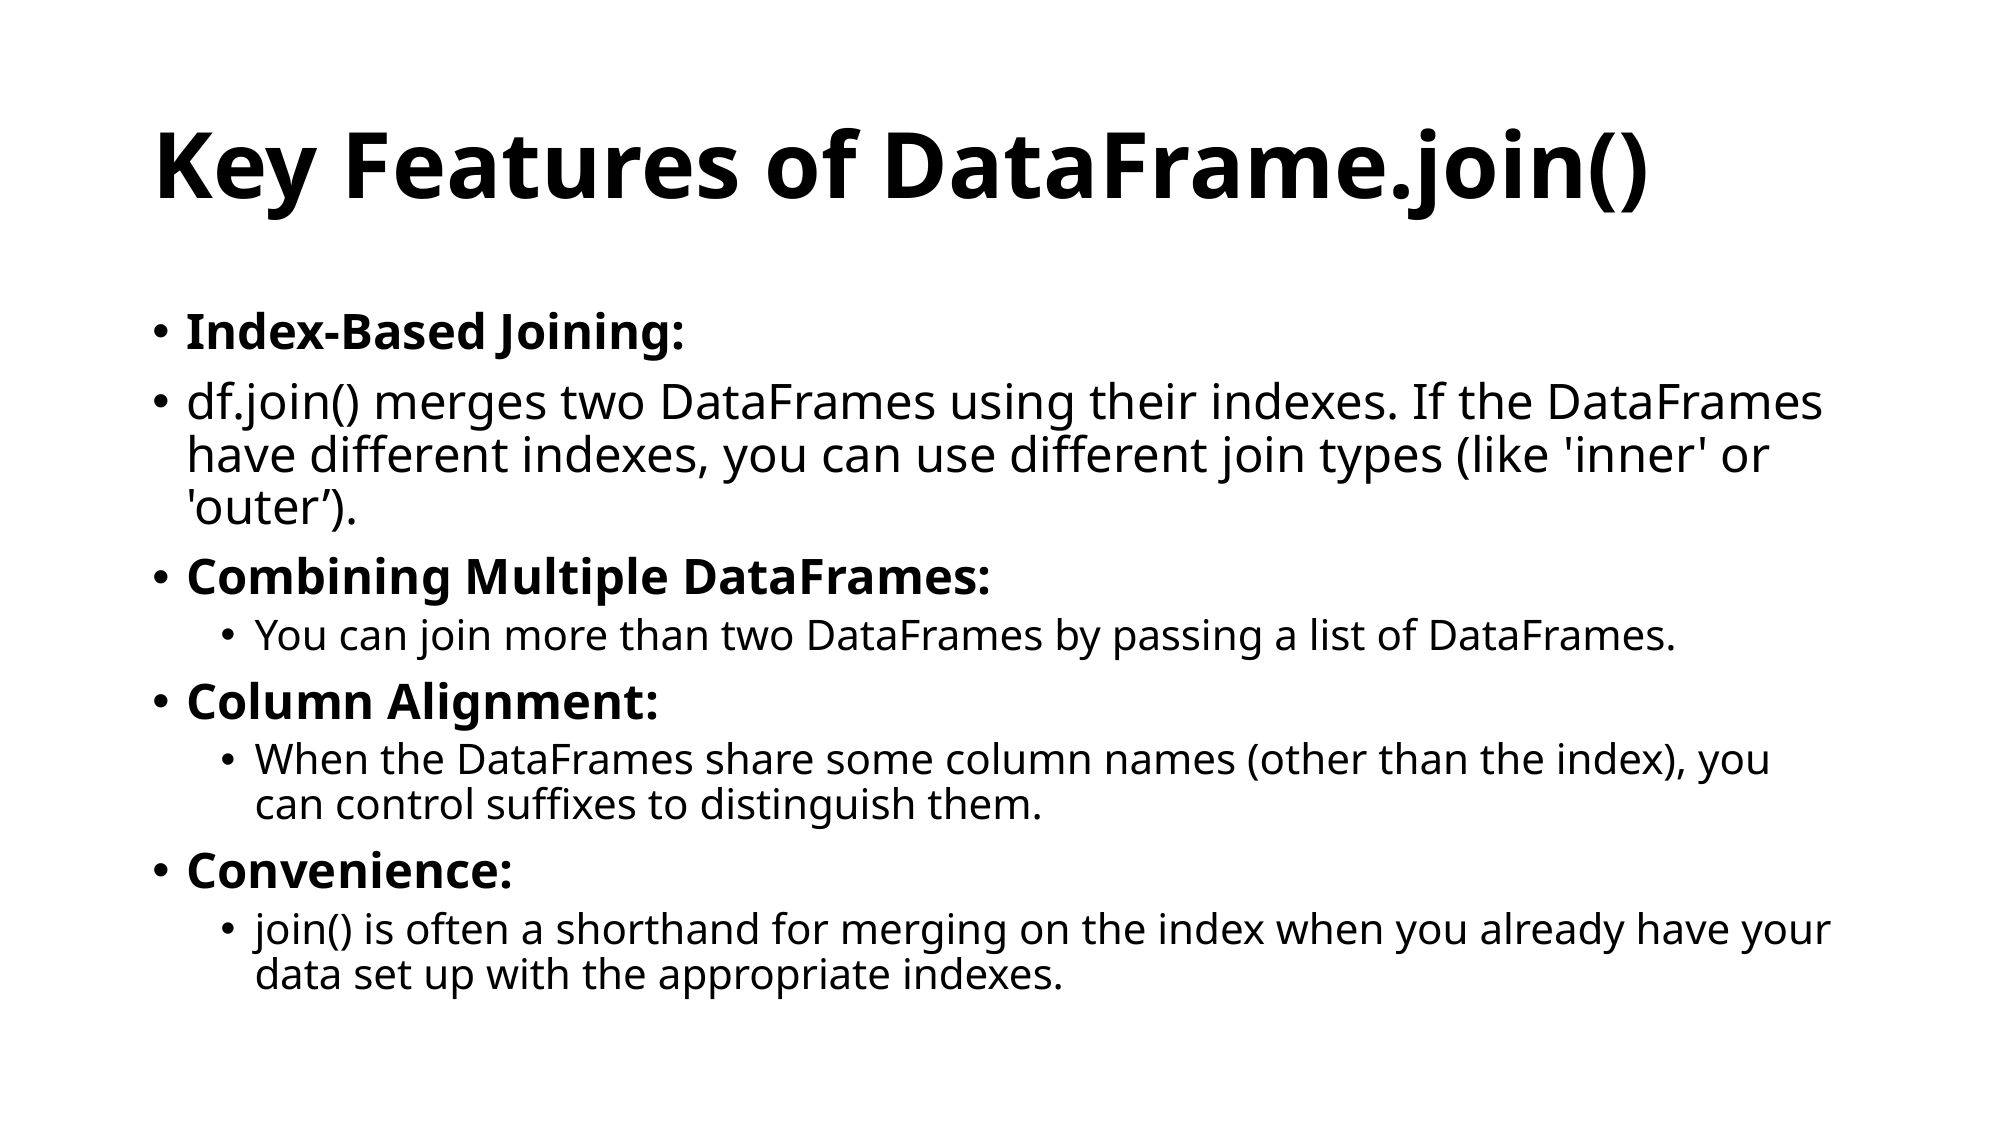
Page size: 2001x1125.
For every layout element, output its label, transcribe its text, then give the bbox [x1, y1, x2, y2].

title Key Features of DataFrame.join() [137, 59, 1863, 278]
list Index-Based Joining: df.join() merges two DataFrames using their indexes. If the DataFrames have different indexes, you can use different join types (like 'inner' or 'outer’). Combining Multiple DataFrames: You can join more than two DataFrames by passing a list of DataFrames. Column Alignment: When the DataFrames share some column names (other than the index), you can control suffixes to distinguish them. Convenience: join() is often a shorthand for merging on the index when you already have your data set up with the appropriate indexes. [137, 299, 1863, 1014]
